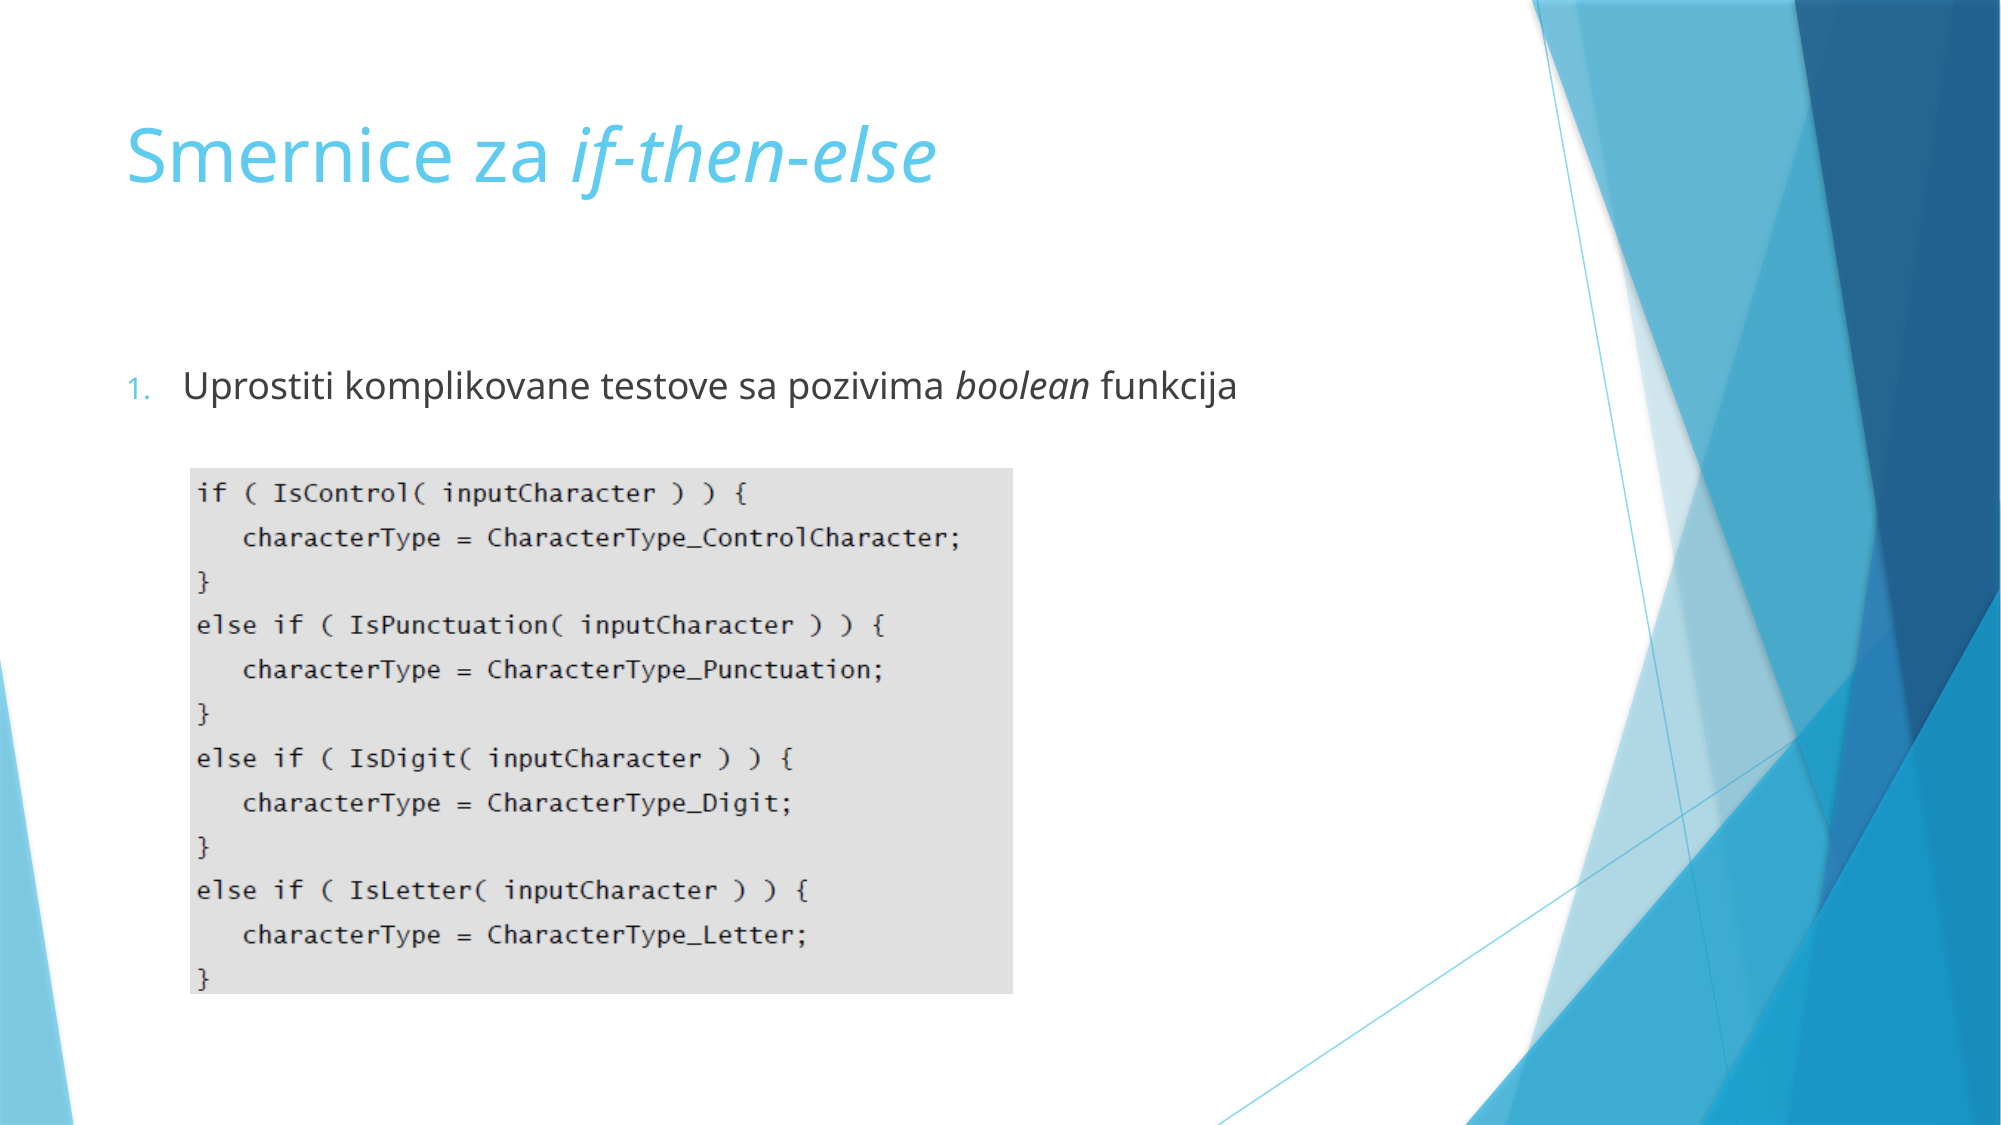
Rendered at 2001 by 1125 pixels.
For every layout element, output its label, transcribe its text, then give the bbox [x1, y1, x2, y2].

picture [189, 468, 1013, 994]
list Uprostiti komplikovane testove sa pozivima boolean funkcija [111, 354, 1522, 992]
title Smernice za if-then-else [111, 99, 1522, 317]
